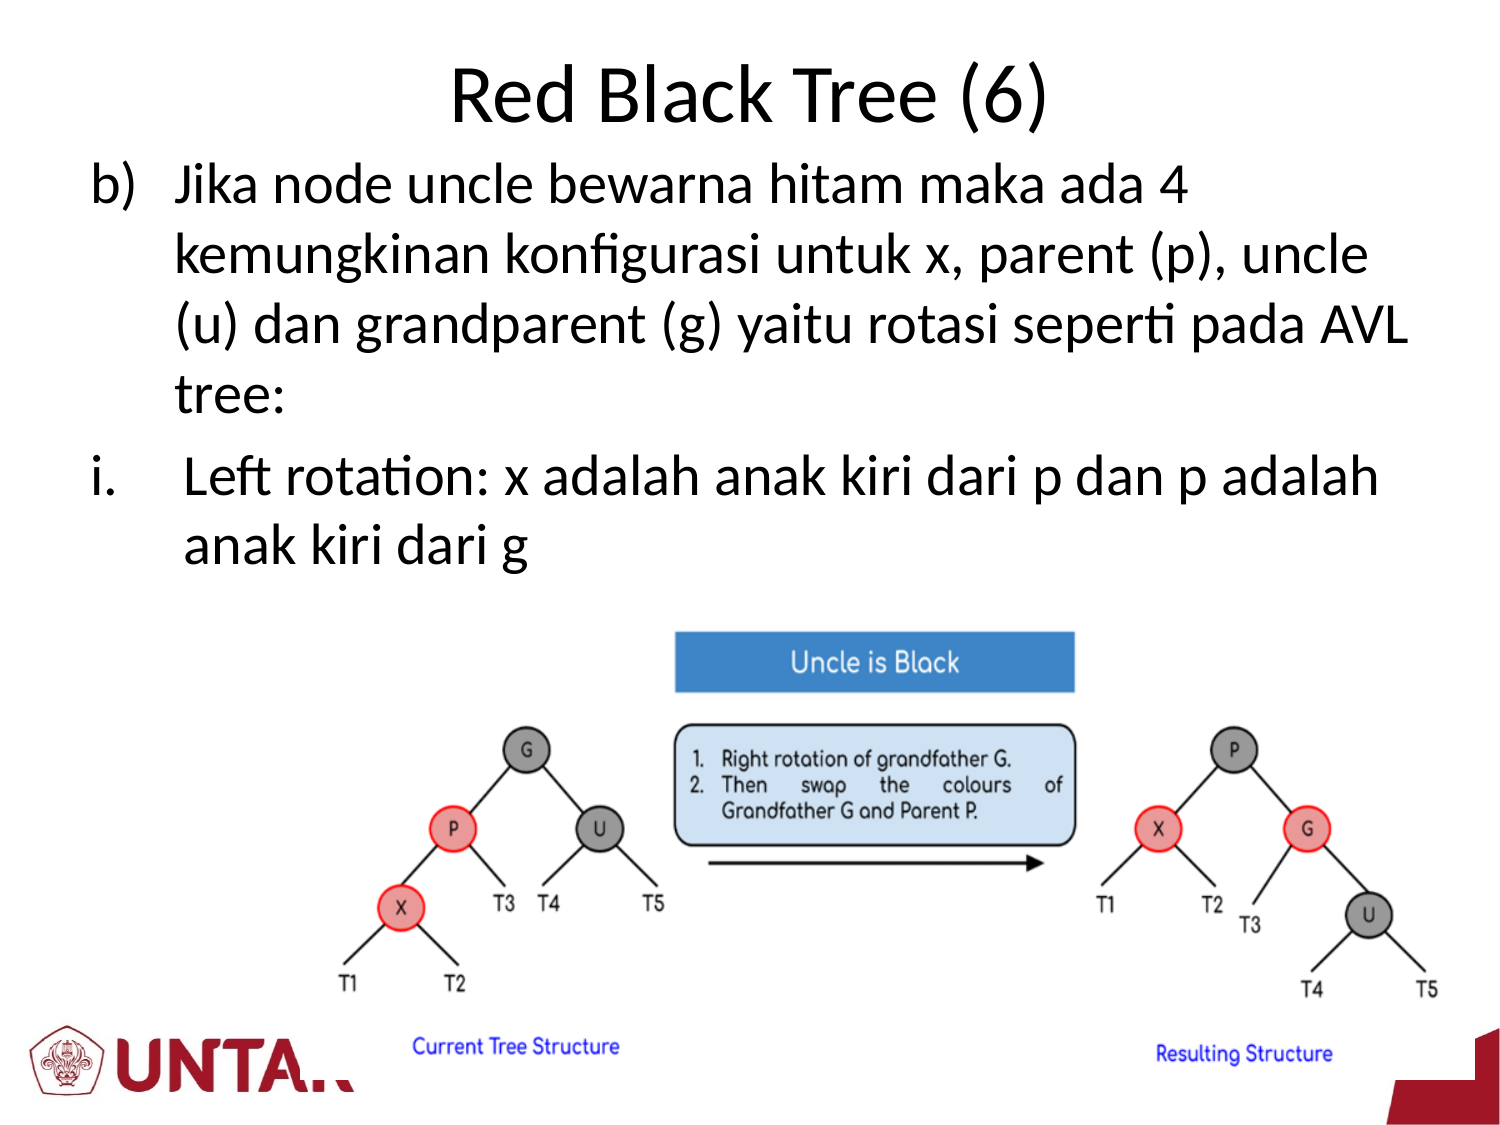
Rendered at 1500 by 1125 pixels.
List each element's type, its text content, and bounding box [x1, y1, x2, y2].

title Red Black Tree (6) [75, 51, 1425, 127]
picture [0, 0, 1500, 1125]
list Jika node uncle bewarna hitam maka ada 4 kemungkinan konfigurasi untuk x, parent (p), uncle (u) dan grandparent (g) yaitu rotasi seperti pada AVL tree: Left rotation: x adalah anak kiri dari p dan p adalah anak kiri dari g [75, 137, 1425, 1005]
